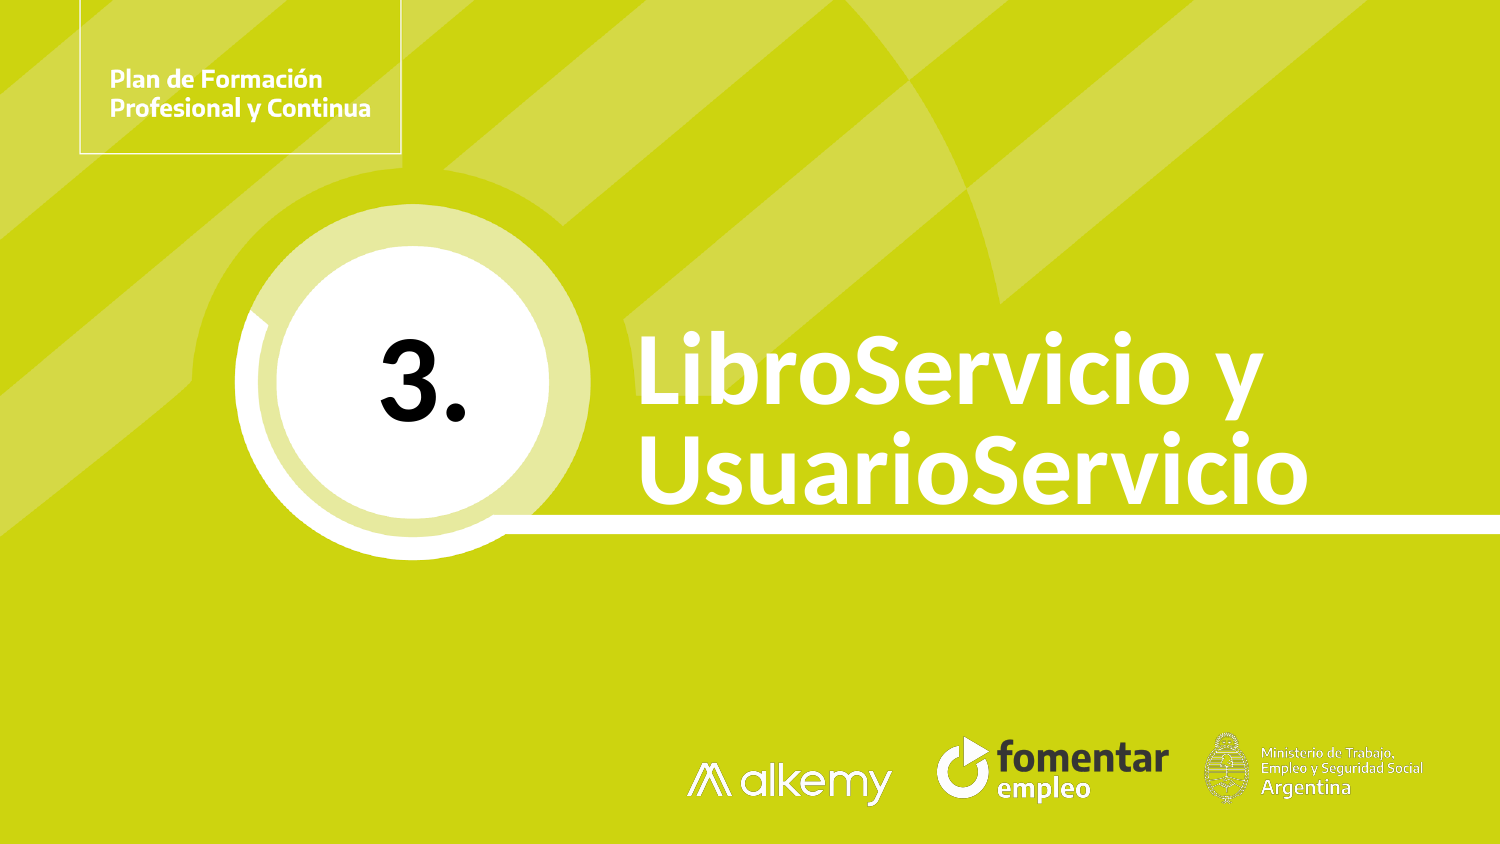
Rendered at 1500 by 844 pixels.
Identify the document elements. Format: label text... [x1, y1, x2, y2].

text_box 3. [361, 309, 520, 451]
text_box [495, 514, 1500, 535]
text_box LibroServicio y UsuarioServicio [621, 309, 1490, 451]
picture [0, 0, 1500, 844]
